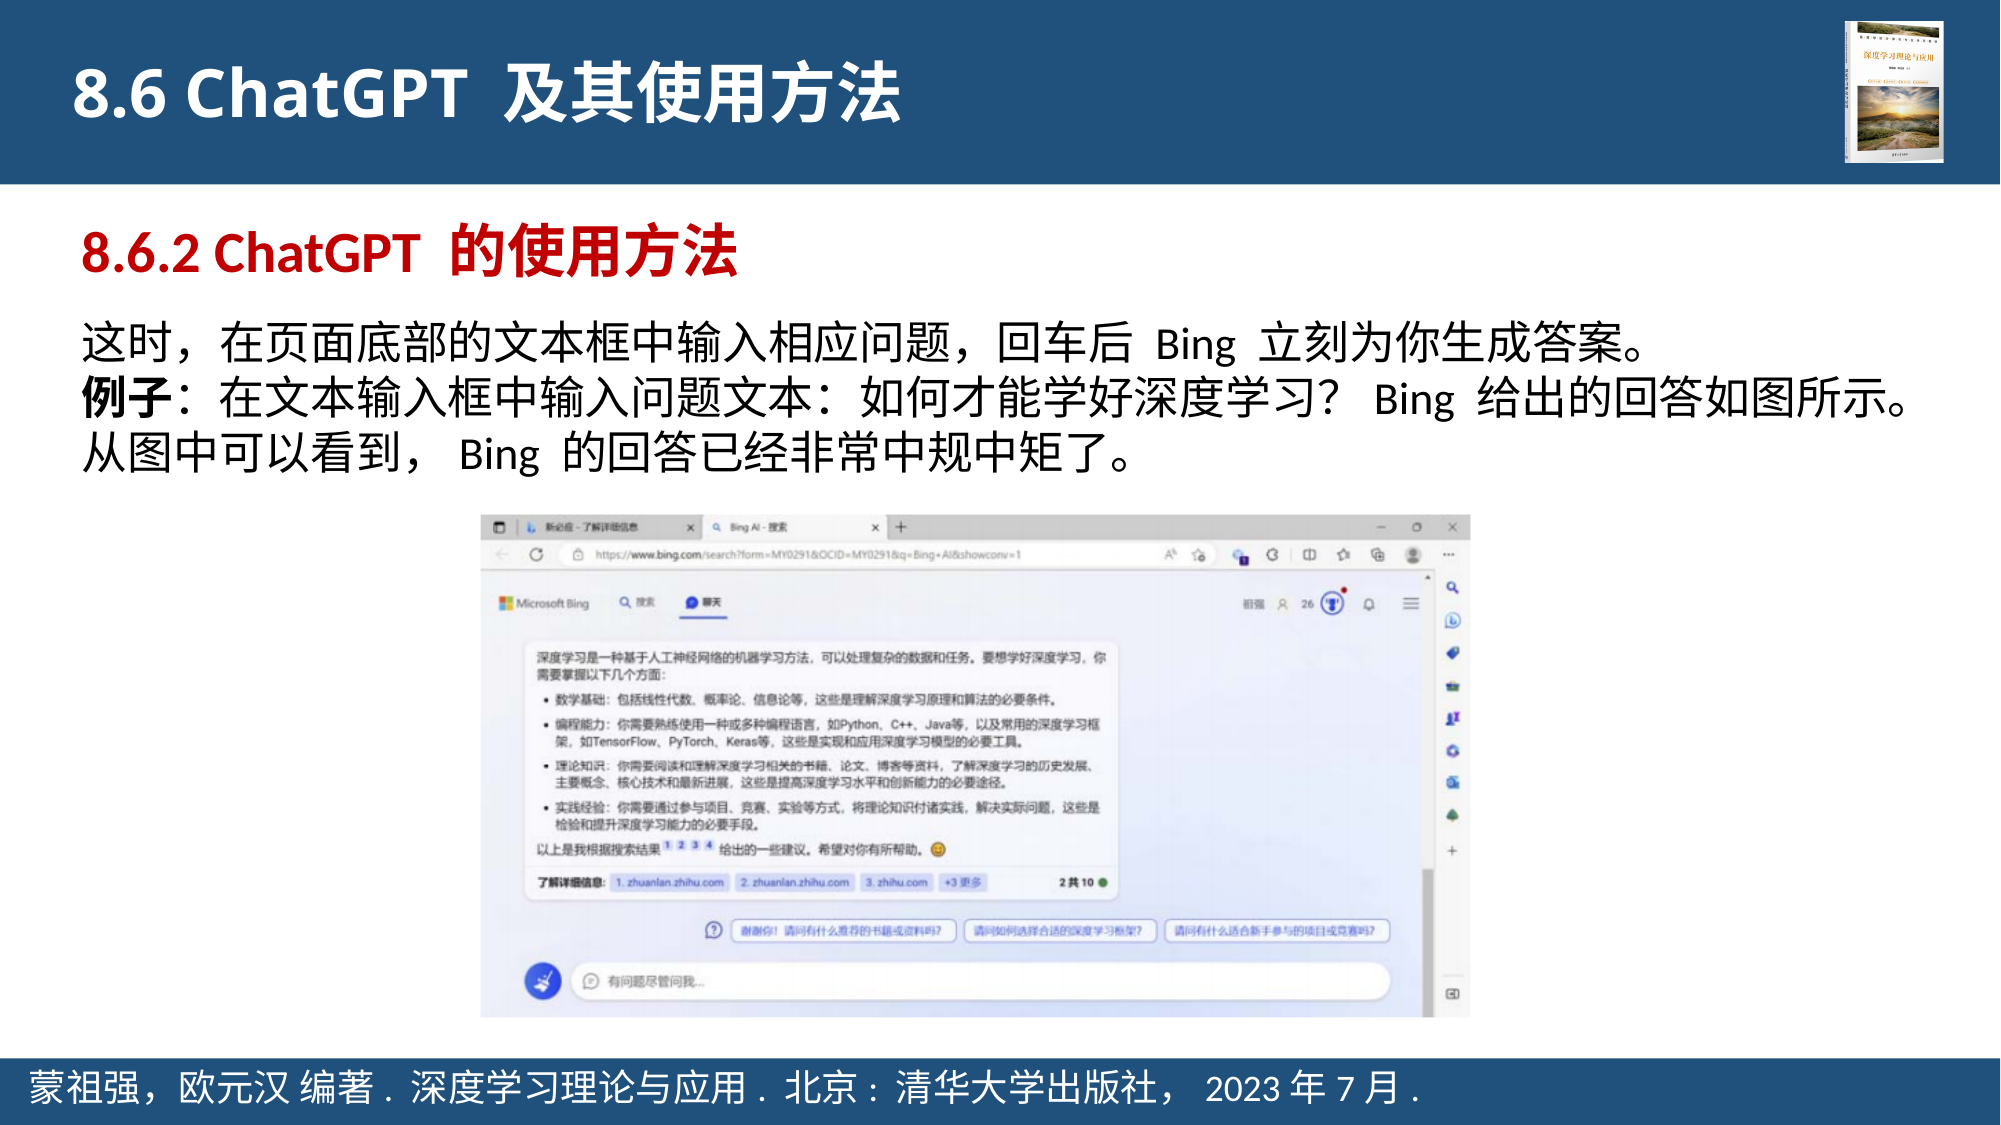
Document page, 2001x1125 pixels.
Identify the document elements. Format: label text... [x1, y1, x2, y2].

text_box 8.6 ChatGPT 及其使用方法 [55, 42, 1555, 140]
text_box 8.6.2 ChatGPT 的使用方法 [67, 206, 1933, 291]
text_box 这时，在页面底部的文本框中输入相应问题，回车后 Bing 立刻为你生成答案。 例子：在文本输入框中输入问题文本：如何才能学好深度学习？Bing 给出的回答如图所示。从图中可以看到，Bing 的回答已经非常中规中矩了。 [67, 305, 1933, 486]
picture [1844, 21, 1944, 163]
picture [441, 487, 1505, 1030]
